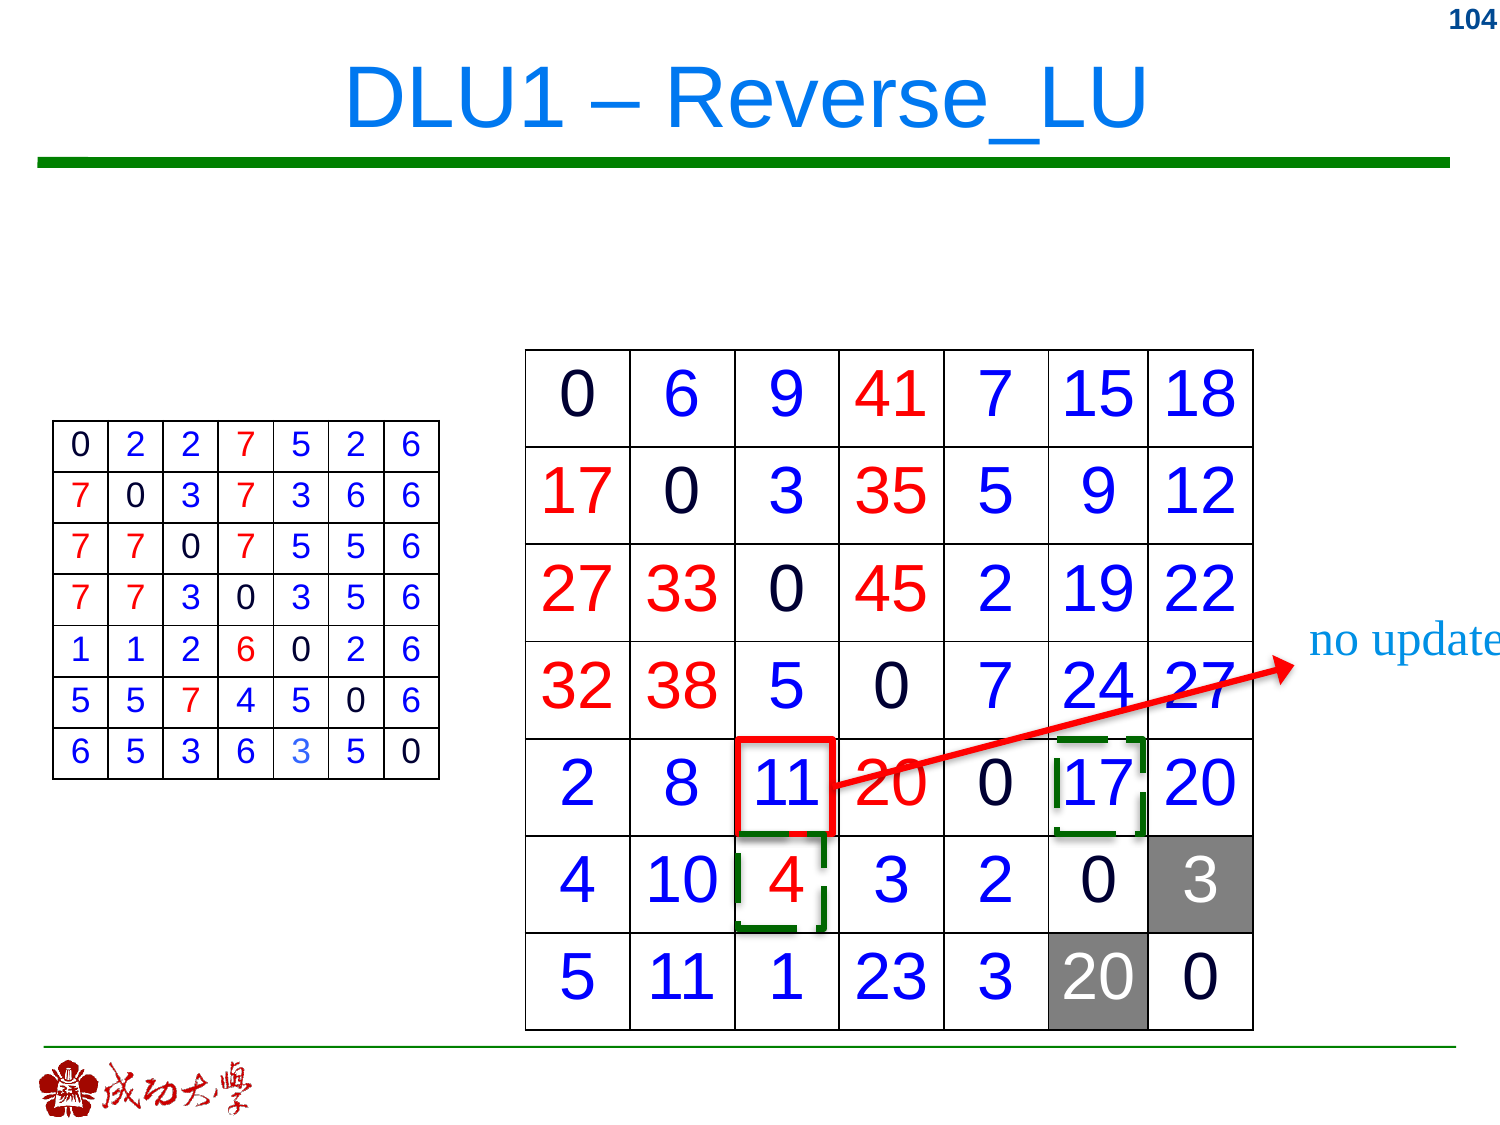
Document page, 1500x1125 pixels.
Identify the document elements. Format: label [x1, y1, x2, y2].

table_cell [631, 837, 734, 932]
table_cell [526, 837, 629, 932]
table_header [945, 351, 1048, 446]
table_cell [840, 448, 943, 543]
table_cell [1049, 837, 1147, 932]
table_cell [329, 473, 383, 522]
table_cell [1149, 934, 1252, 1029]
table_cell [109, 575, 162, 625]
table_cell [219, 729, 273, 778]
table_cell [109, 626, 162, 676]
table_cell [109, 729, 162, 778]
table_cell [54, 575, 107, 625]
table_cell [736, 934, 838, 1029]
table_cell [385, 473, 438, 522]
table_header [274, 422, 328, 471]
table_cell [1149, 448, 1252, 543]
table_cell [840, 934, 943, 1029]
table_cell [945, 934, 1048, 1029]
title [12, 12, 1483, 173]
table_cell [736, 837, 838, 932]
table_cell [329, 575, 383, 625]
table_cell [526, 740, 629, 835]
table_cell [54, 524, 107, 573]
table_header [109, 422, 162, 471]
table_cell [329, 678, 383, 727]
table_cell [54, 626, 107, 676]
table_cell [54, 729, 107, 778]
table_cell [164, 678, 217, 727]
text_box [737, 597, 1500, 929]
table_cell [164, 473, 217, 522]
table_header [526, 351, 629, 446]
table_cell [1049, 545, 1147, 597]
table_cell [164, 524, 217, 573]
table_cell [164, 626, 217, 676]
table_cell [164, 575, 217, 625]
table_cell [1049, 448, 1147, 543]
table_cell [631, 740, 734, 835]
table_cell [274, 575, 328, 625]
table_cell [385, 524, 438, 573]
table_cell [54, 678, 107, 727]
table_cell [385, 678, 438, 727]
table_header [385, 422, 438, 471]
table_cell [840, 837, 943, 932]
table_cell [945, 545, 1048, 597]
table_cell [274, 729, 328, 778]
table_header [1149, 351, 1252, 446]
picture [35, 1058, 254, 1118]
table_cell [274, 678, 328, 727]
table_cell [219, 626, 273, 676]
table_cell [385, 729, 438, 778]
table_cell [219, 575, 273, 625]
table_cell [219, 678, 273, 727]
table_cell [274, 626, 328, 676]
table_header [164, 422, 217, 471]
table_cell [54, 473, 107, 522]
table_cell [526, 448, 629, 543]
table_cell [109, 473, 162, 522]
table_cell [1049, 934, 1147, 1029]
table_header [736, 351, 838, 446]
table_cell [329, 729, 383, 778]
table_cell [219, 473, 273, 522]
table_header [329, 422, 383, 471]
table_cell [526, 545, 629, 641]
table_cell [526, 642, 629, 738]
table_cell [385, 626, 438, 676]
table_cell [945, 448, 1048, 543]
table_cell [945, 837, 1048, 932]
table_cell [840, 545, 943, 597]
table_cell [274, 524, 328, 573]
table_header [1049, 351, 1147, 446]
table_cell [329, 626, 383, 676]
table_cell [385, 575, 438, 625]
table_cell [631, 448, 734, 543]
table_cell [1149, 545, 1252, 597]
table_header [219, 422, 273, 471]
table_cell [219, 524, 273, 573]
table_header [54, 422, 107, 471]
table_cell [736, 448, 838, 543]
table_cell [329, 524, 383, 573]
table_cell [631, 934, 734, 1029]
table_cell [631, 642, 734, 738]
table_header [840, 351, 943, 446]
table_header [631, 351, 734, 446]
table_cell [1149, 837, 1252, 932]
table_cell [631, 545, 734, 641]
table_cell [736, 545, 838, 641]
table_cell [164, 729, 217, 778]
table_cell [109, 678, 162, 727]
table_cell [109, 524, 162, 573]
table_cell [526, 934, 629, 1029]
table_cell [274, 473, 328, 522]
